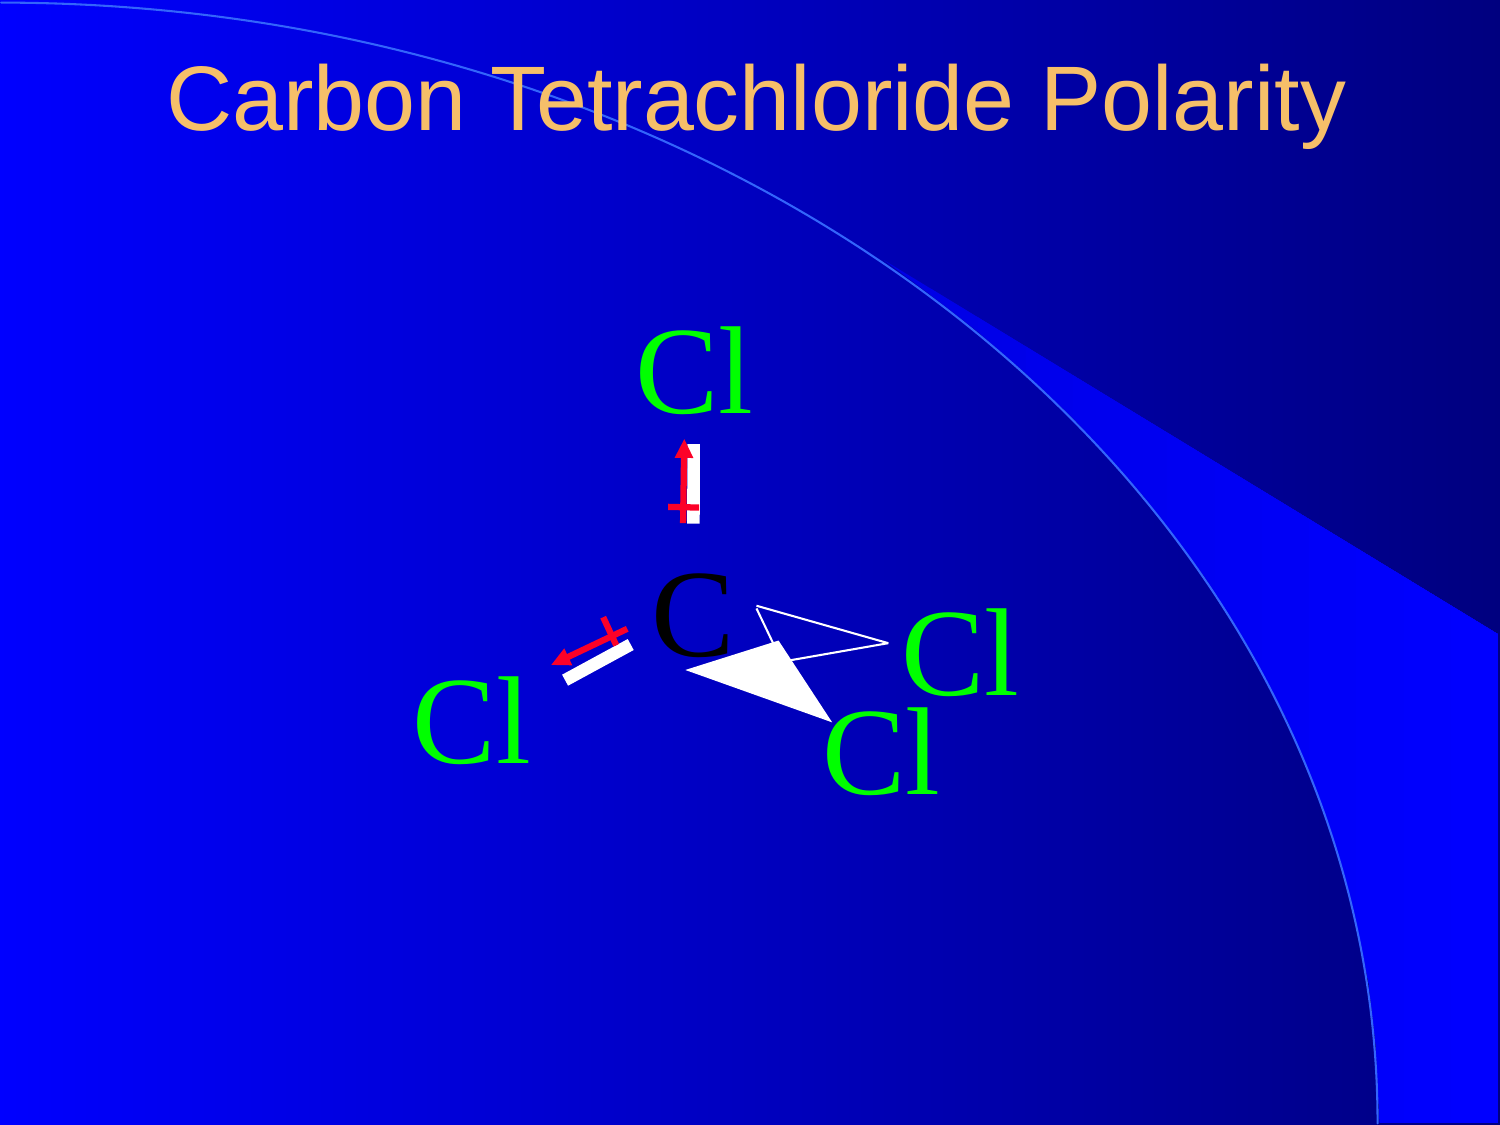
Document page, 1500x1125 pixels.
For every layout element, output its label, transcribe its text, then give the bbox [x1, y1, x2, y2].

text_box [563, 614, 620, 681]
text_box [756, 605, 889, 667]
text_box Cl [867, 562, 1054, 728]
text_box [688, 650, 830, 721]
text_box Cl [601, 280, 788, 446]
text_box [657, 449, 713, 516]
text_box Cl [788, 662, 975, 827]
text_box Cl [378, 630, 566, 796]
title Carbon Tetrachloride Polarity [79, 0, 1435, 188]
text_box C [600, 523, 787, 689]
